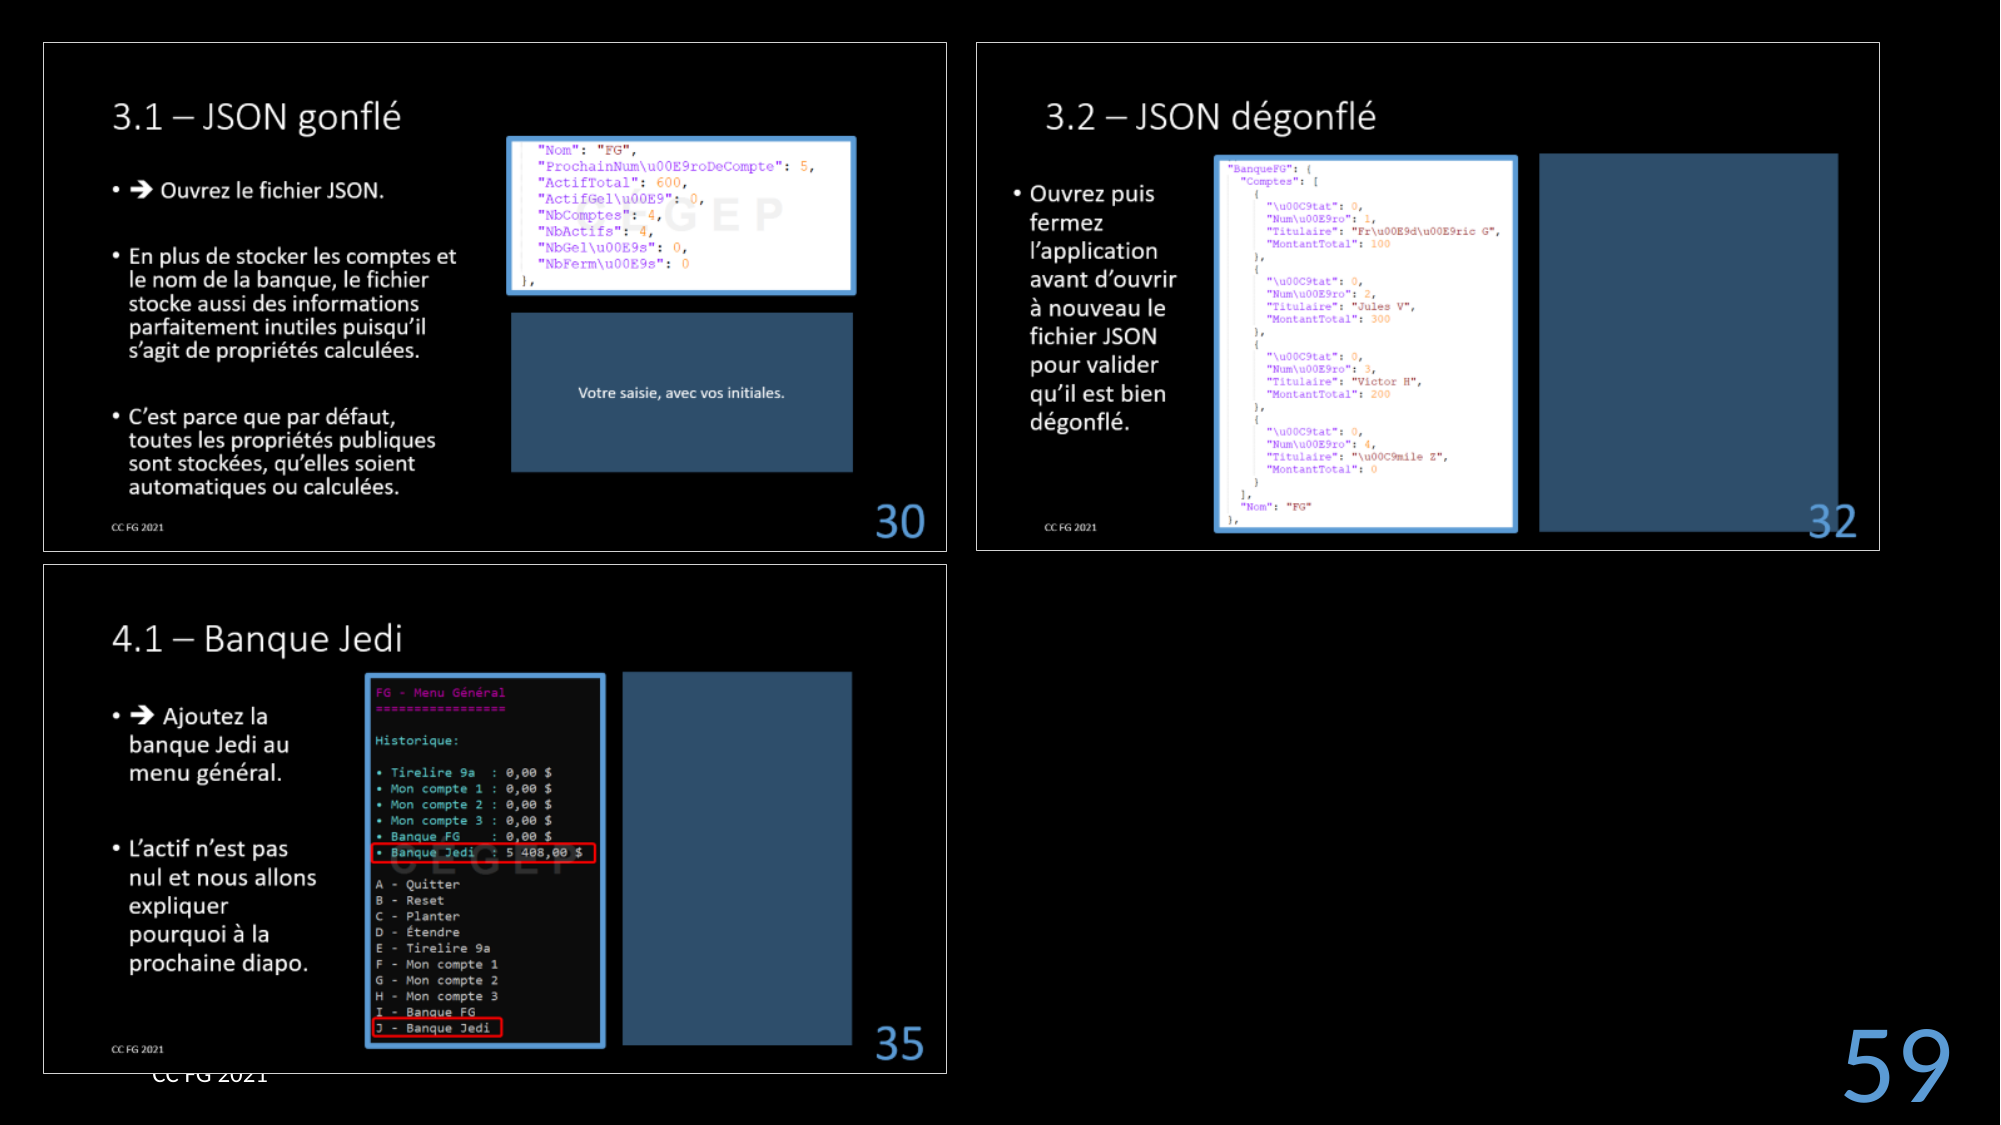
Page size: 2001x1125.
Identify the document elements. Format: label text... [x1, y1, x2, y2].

picture [977, 43, 1879, 550]
picture [44, 565, 946, 1073]
slide_number CC FG 2021 [137, 1074, 588, 1103]
picture [44, 43, 946, 551]
slide_number 59 [1412, 1013, 1969, 1103]
